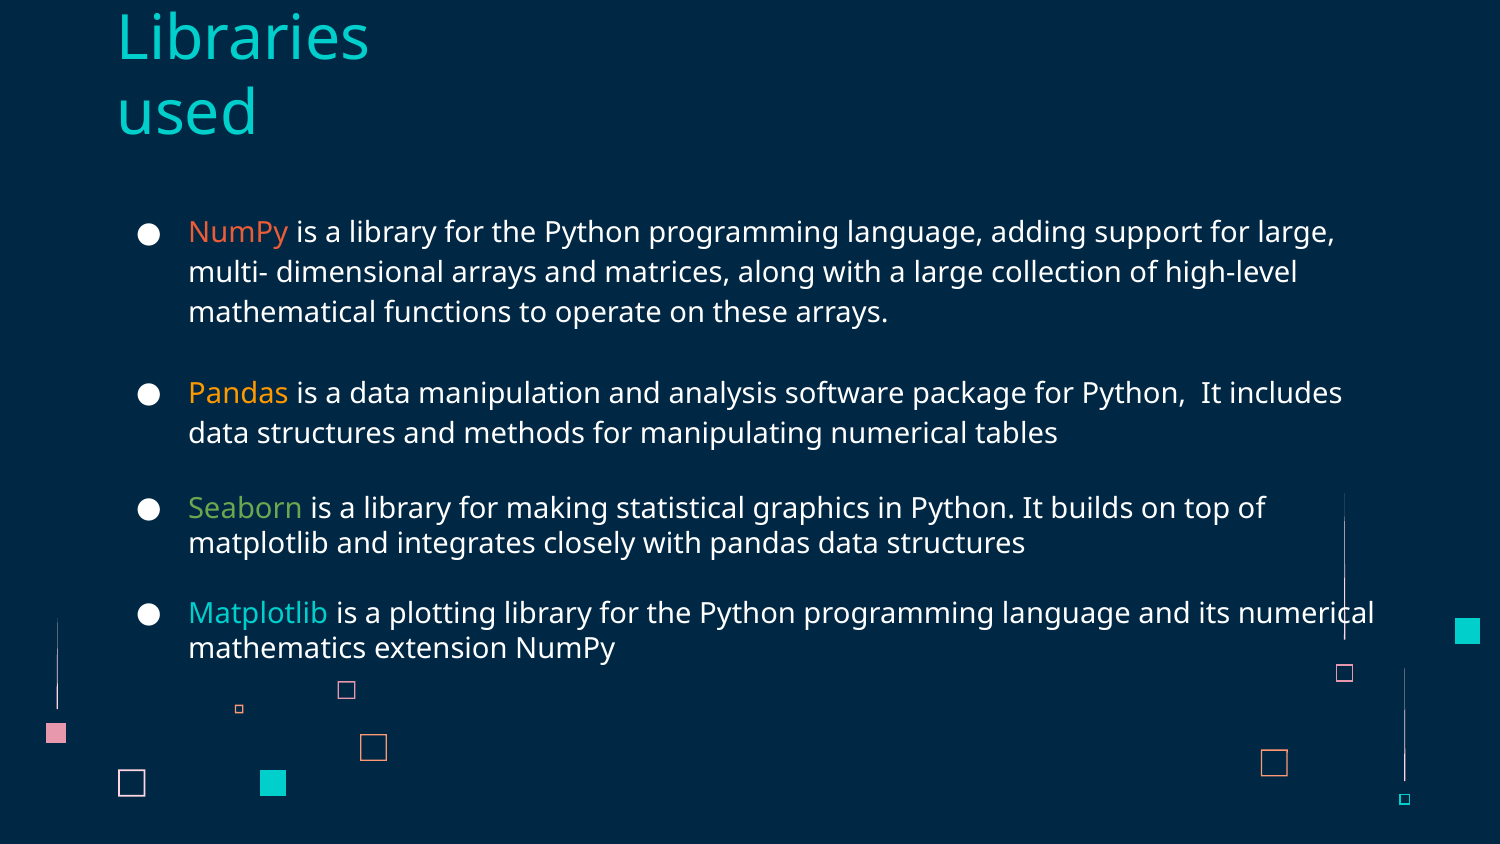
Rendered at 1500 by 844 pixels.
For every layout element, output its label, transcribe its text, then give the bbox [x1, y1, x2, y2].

title Libraries used [101, 67, 543, 163]
list NumPy is a library for the Python programming language, adding support for large, multi- dimensional arrays and matrices, along with a large collection of high-level mathematical functions to operate on these arrays. Pandas is a data manipulation and analysis software package for Python, It includes data structures and methods for manipulating numerical tables Seaborn is a library for making statistical graphics in Python. It builds on top of matplotlib and integrates closely with pandas data structures Matplotlib is a plotting library for the Python programming language and its numerical mathematics extension NumPy [98, 193, 1402, 732]
